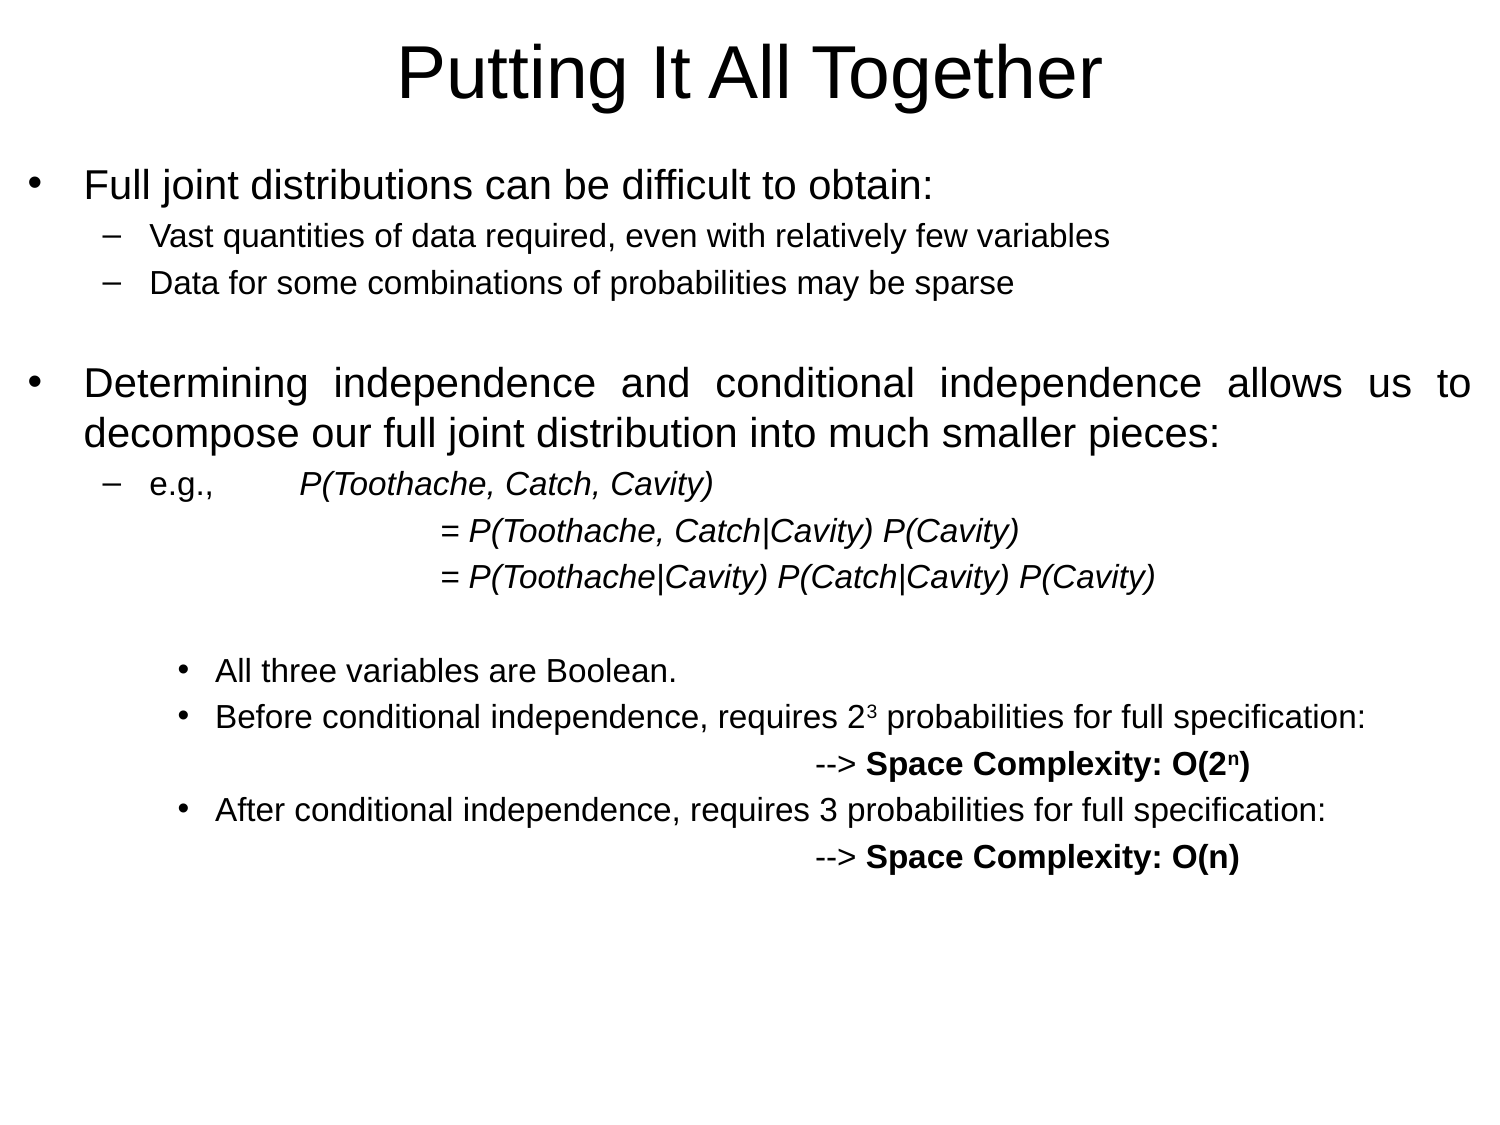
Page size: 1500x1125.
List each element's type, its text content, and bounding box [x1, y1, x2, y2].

list Full joint distributions can be difficult to obtain: Vast quantities of data required, even with relatively few variables Data for some combinations of probabilities may be sparse Determining independence and conditional independence allows us to decompose our full joint distribution into much smaller pieces: e.g., P(Toothache, Catch, Cavity) = P(Toothache, Catch|Cavity) P(Cavity) = P(Toothache|Cavity) P(Catch|Cavity) P(Cavity) All three variables are Boolean. Before conditional independence, requires 23 probabilities for full specification: --> Space Complexity: O(2n) After conditional independence, requires 3 probabilities for full specification: --> Space Complexity: O(n) [12, 149, 1488, 1050]
title Putting It All Together [12, 12, 1488, 125]
